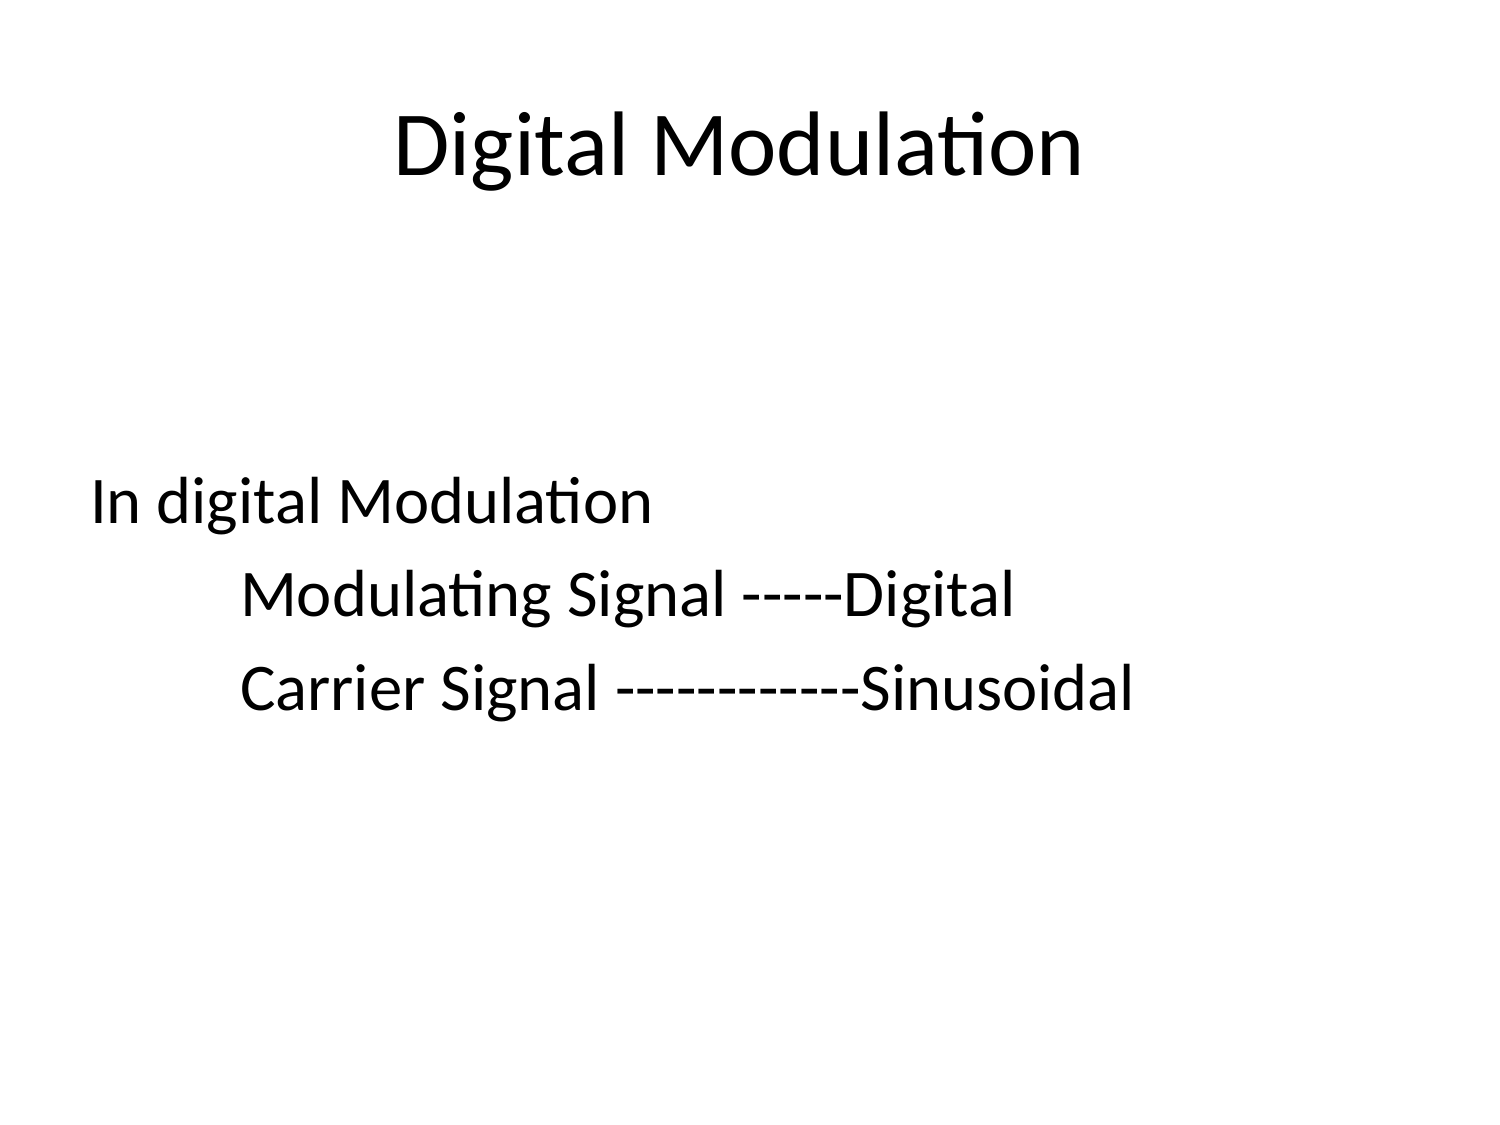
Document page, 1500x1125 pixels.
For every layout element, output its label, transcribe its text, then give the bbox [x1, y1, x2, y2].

list In digital Modulation Modulating Signal -----Digital Carrier Signal ------------Sinusoidal [75, 262, 1425, 1005]
title Digital Modulation [75, 45, 1425, 233]
